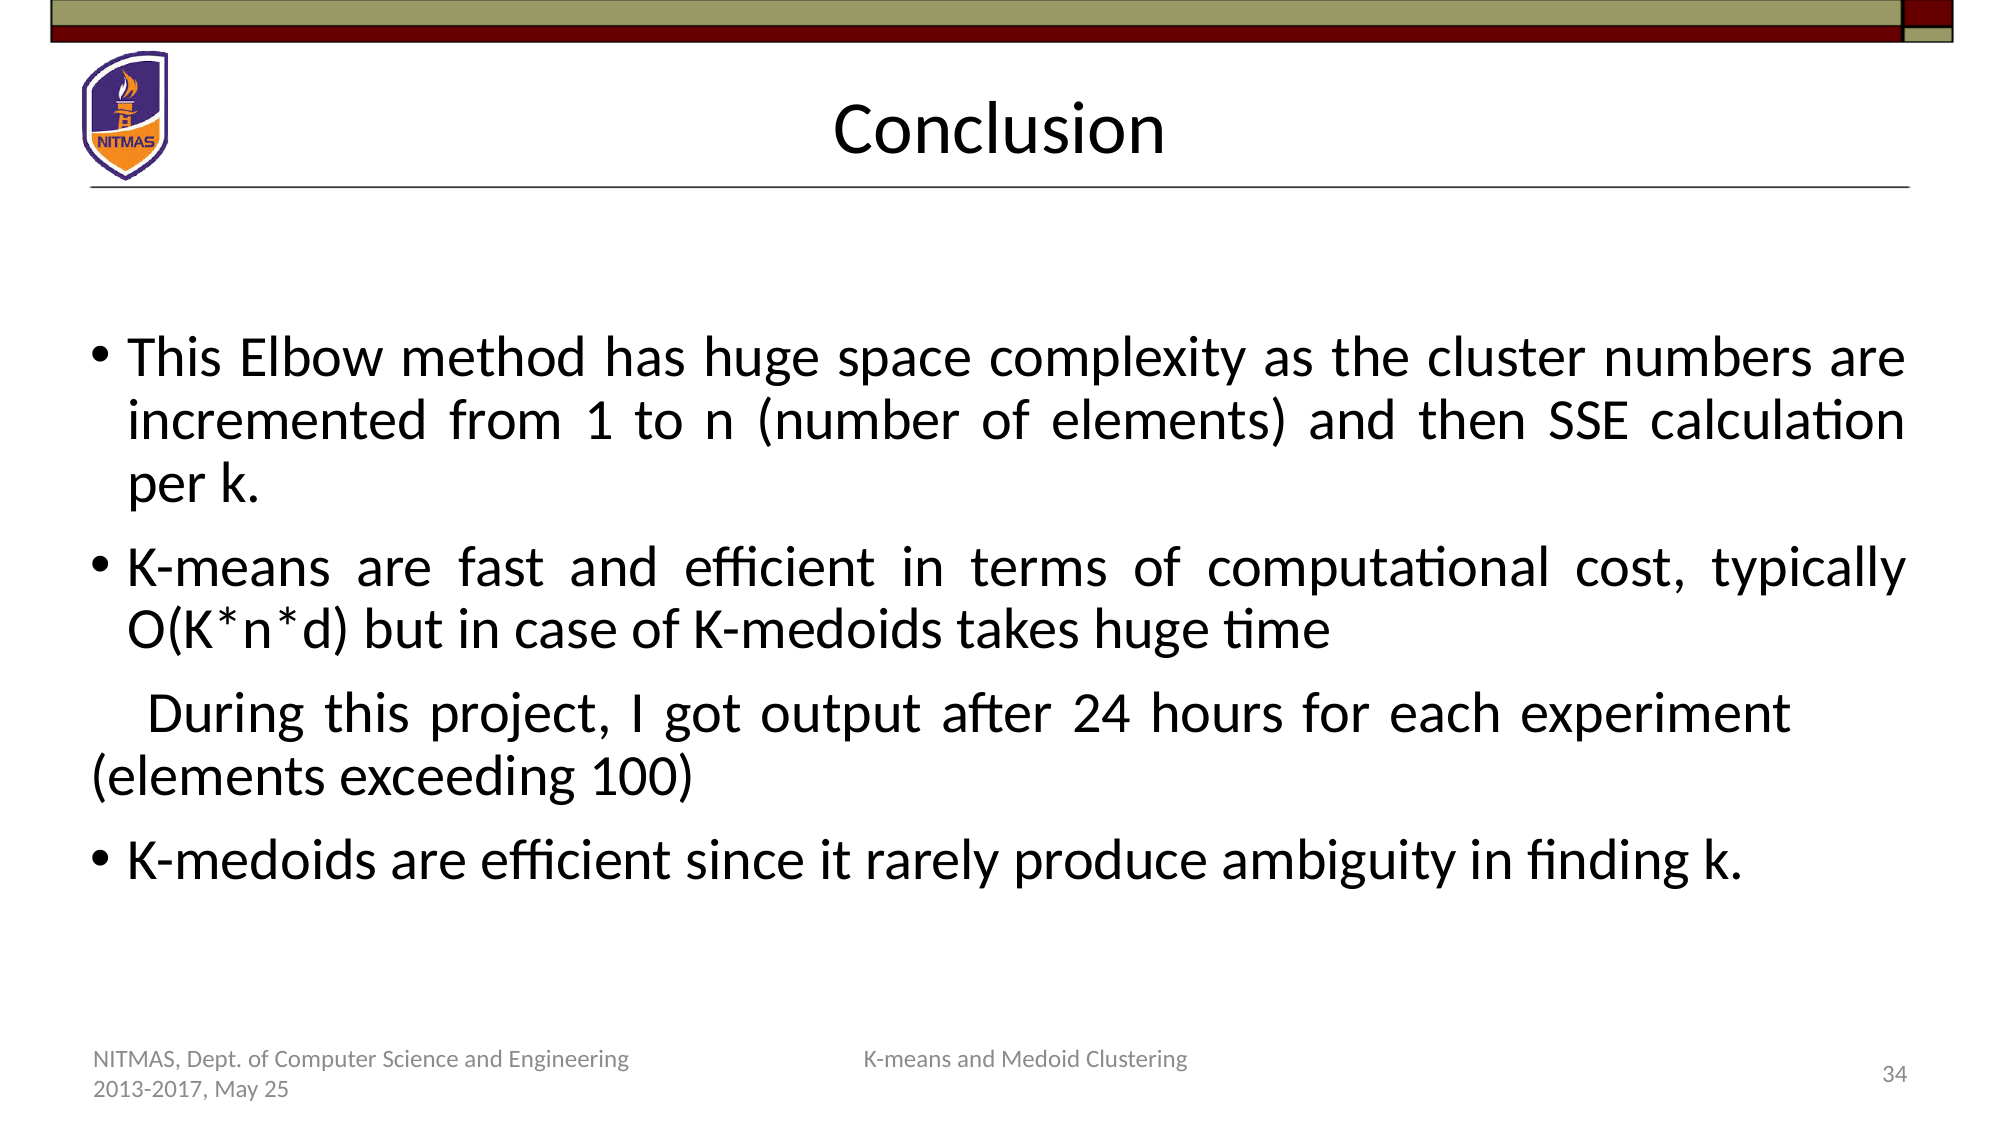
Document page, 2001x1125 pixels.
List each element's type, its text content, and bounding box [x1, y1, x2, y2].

text_box Conclusion [0, 40, 2000, 218]
slide_number 34 [1472, 1042, 1923, 1103]
picture [78, 48, 171, 182]
picture [0, 0, 2001, 1125]
footer NITMAS, Dept. of Computer Science and Engineering K-means and Medoid Clustering 2013-2017, May 25 [78, 1042, 1472, 1103]
list This Elbow method has huge space complexity as the cluster numbers are incremented from 1 to n (number of elements) and then SSE calculation per k. K-means are fast and efficient in terms of computational cost, typically O(K*n*d) but in case of K-medoids takes huge time During this project, I got output after 24 hours for each experiment (elements exceeding 100) K-medoids are efficient since it rarely produce ambiguity in finding k. [75, 212, 1923, 1006]
